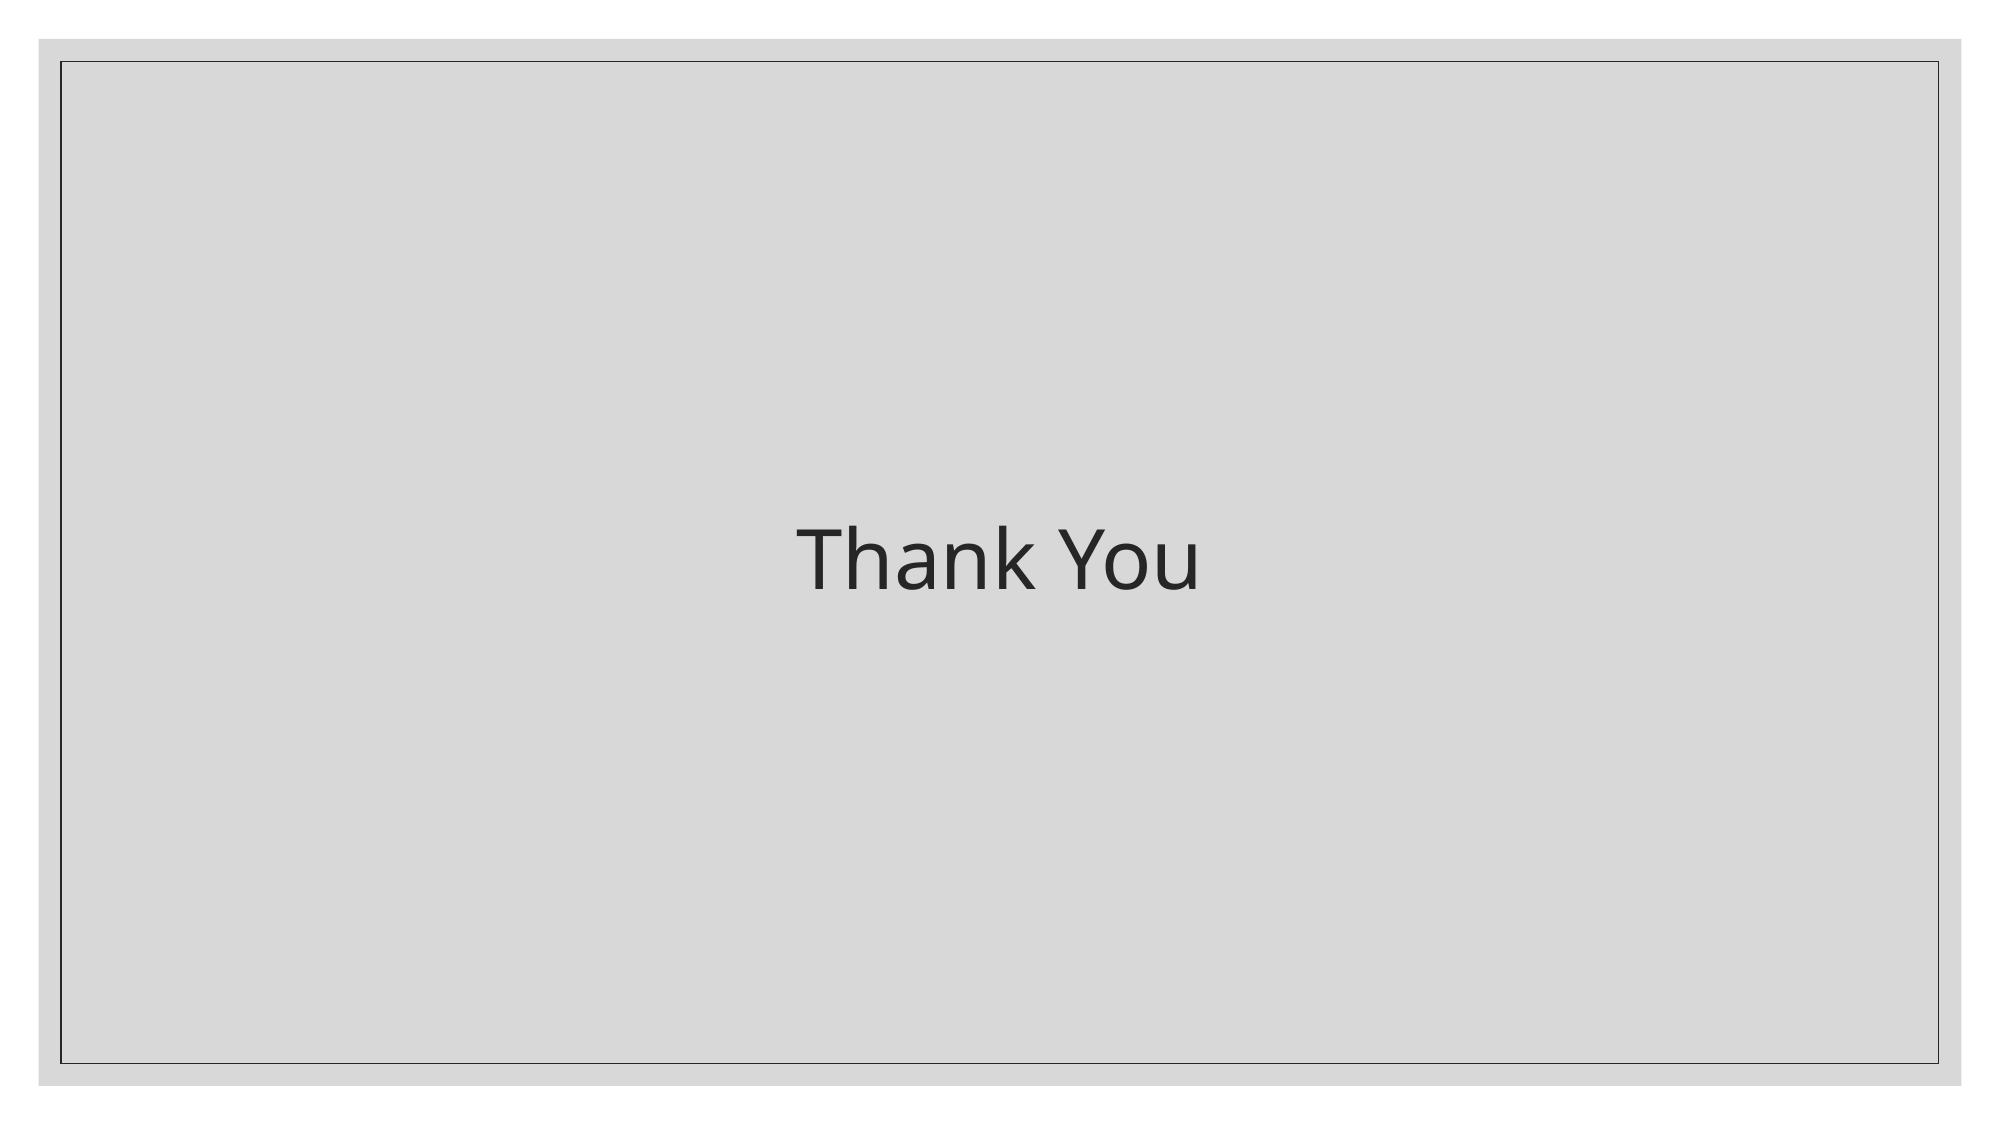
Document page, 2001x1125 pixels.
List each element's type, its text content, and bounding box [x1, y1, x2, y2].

title Thank You [174, 450, 1825, 675]
